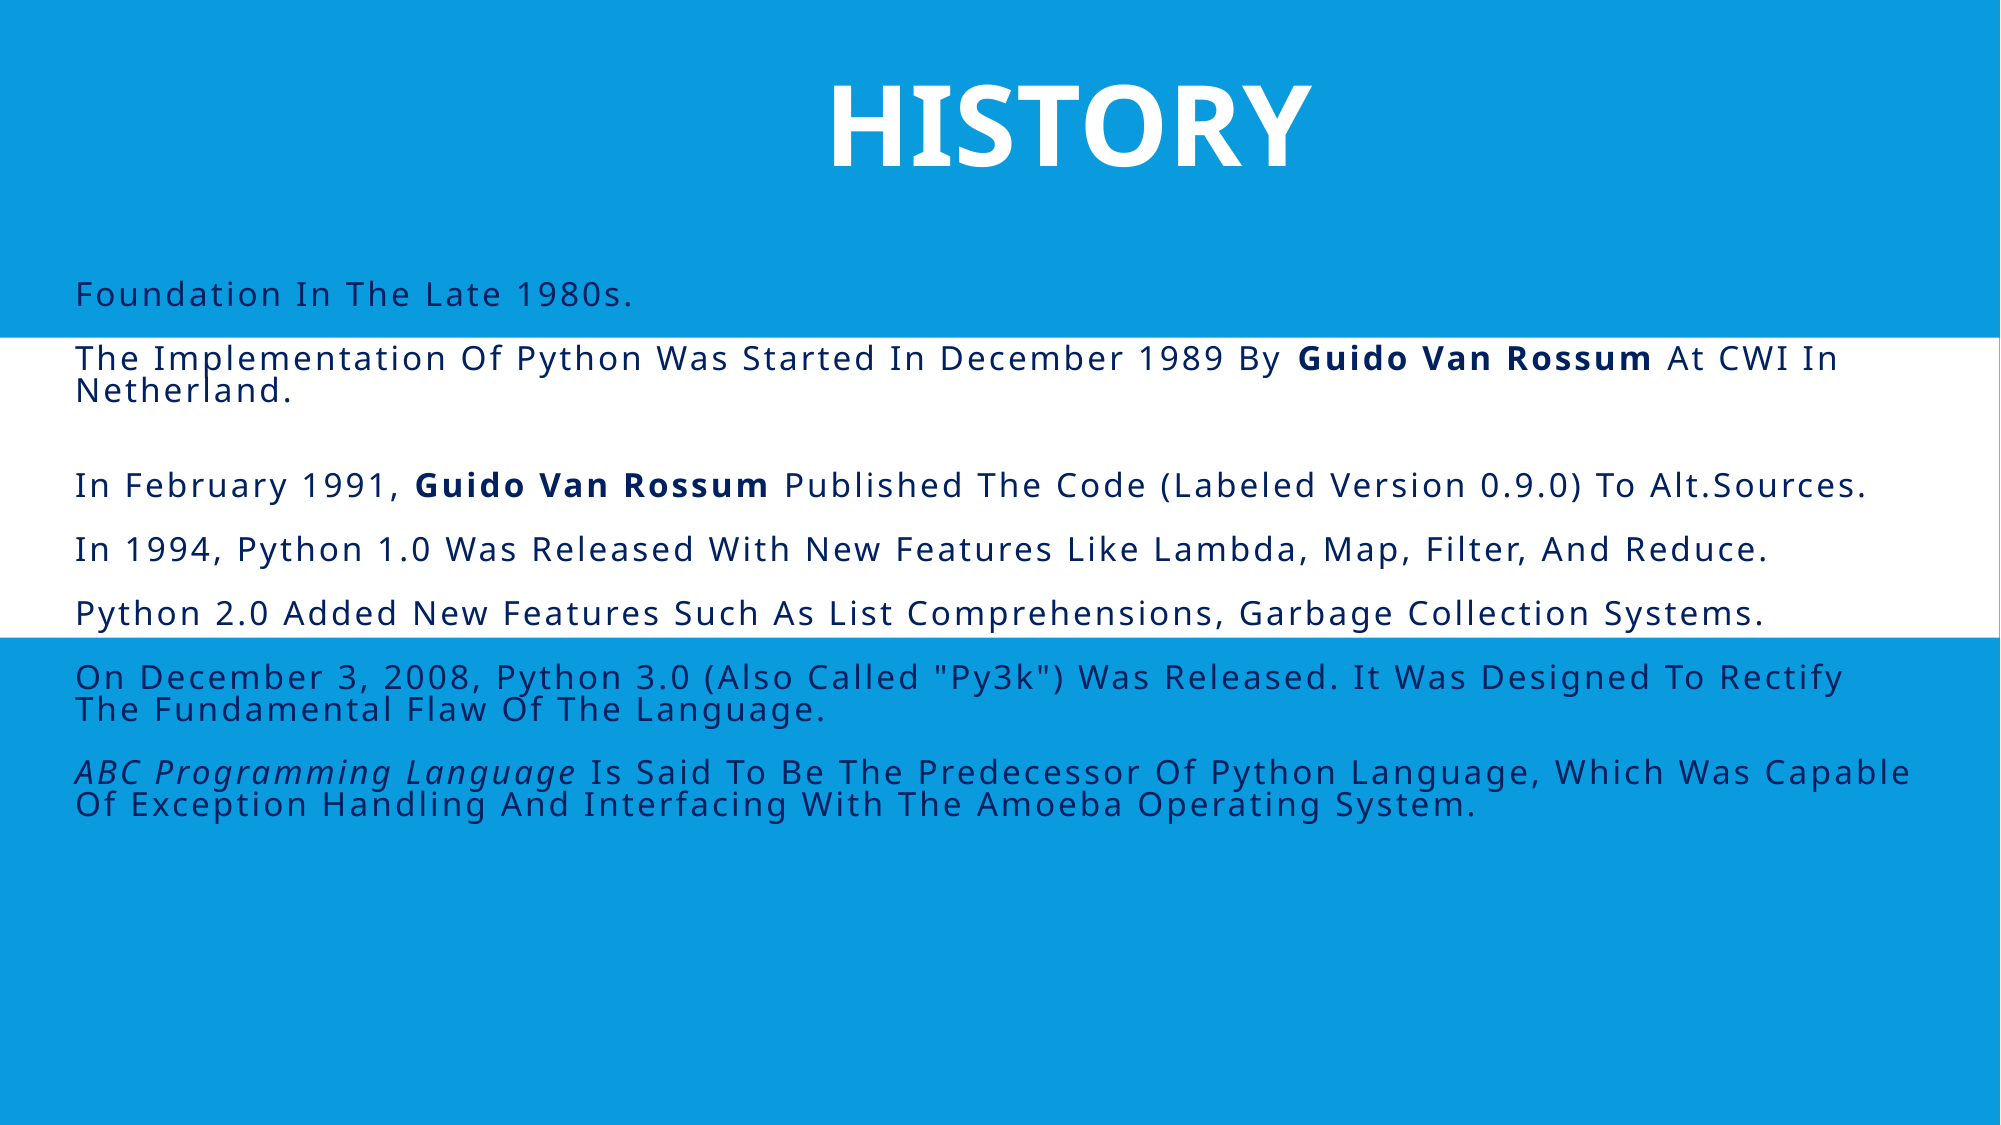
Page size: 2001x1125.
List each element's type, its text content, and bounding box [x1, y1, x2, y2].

text_box HISTORY [270, 46, 1867, 197]
title Foundation In The Late 1980s. The Implementation Of Python Was Started In December 1989 By Guido Van Rossum At CWI In Netherland. In February 1991, Guido Van Rossum Published The Code (Labeled Version 0.9.0) To Alt.Sources. In 1994, Python 1.0 Was Released With New Features Like Lambda, Map, Filter, And Reduce. Python 2.0 Added New Features Such As List Comprehensions, Garbage Collection Systems. On December 3, 2008, Python 3.0 (Also Called "Py3k") Was Released. It Was Designed To Rectify The Fundamental Flaw Of The Language. ABC Programming Language Is Said To Be The Predecessor Of Python Language, Which Was Capable Of Exception Handling And Interfacing With The Amoeba Operating System. [60, 183, 1942, 966]
